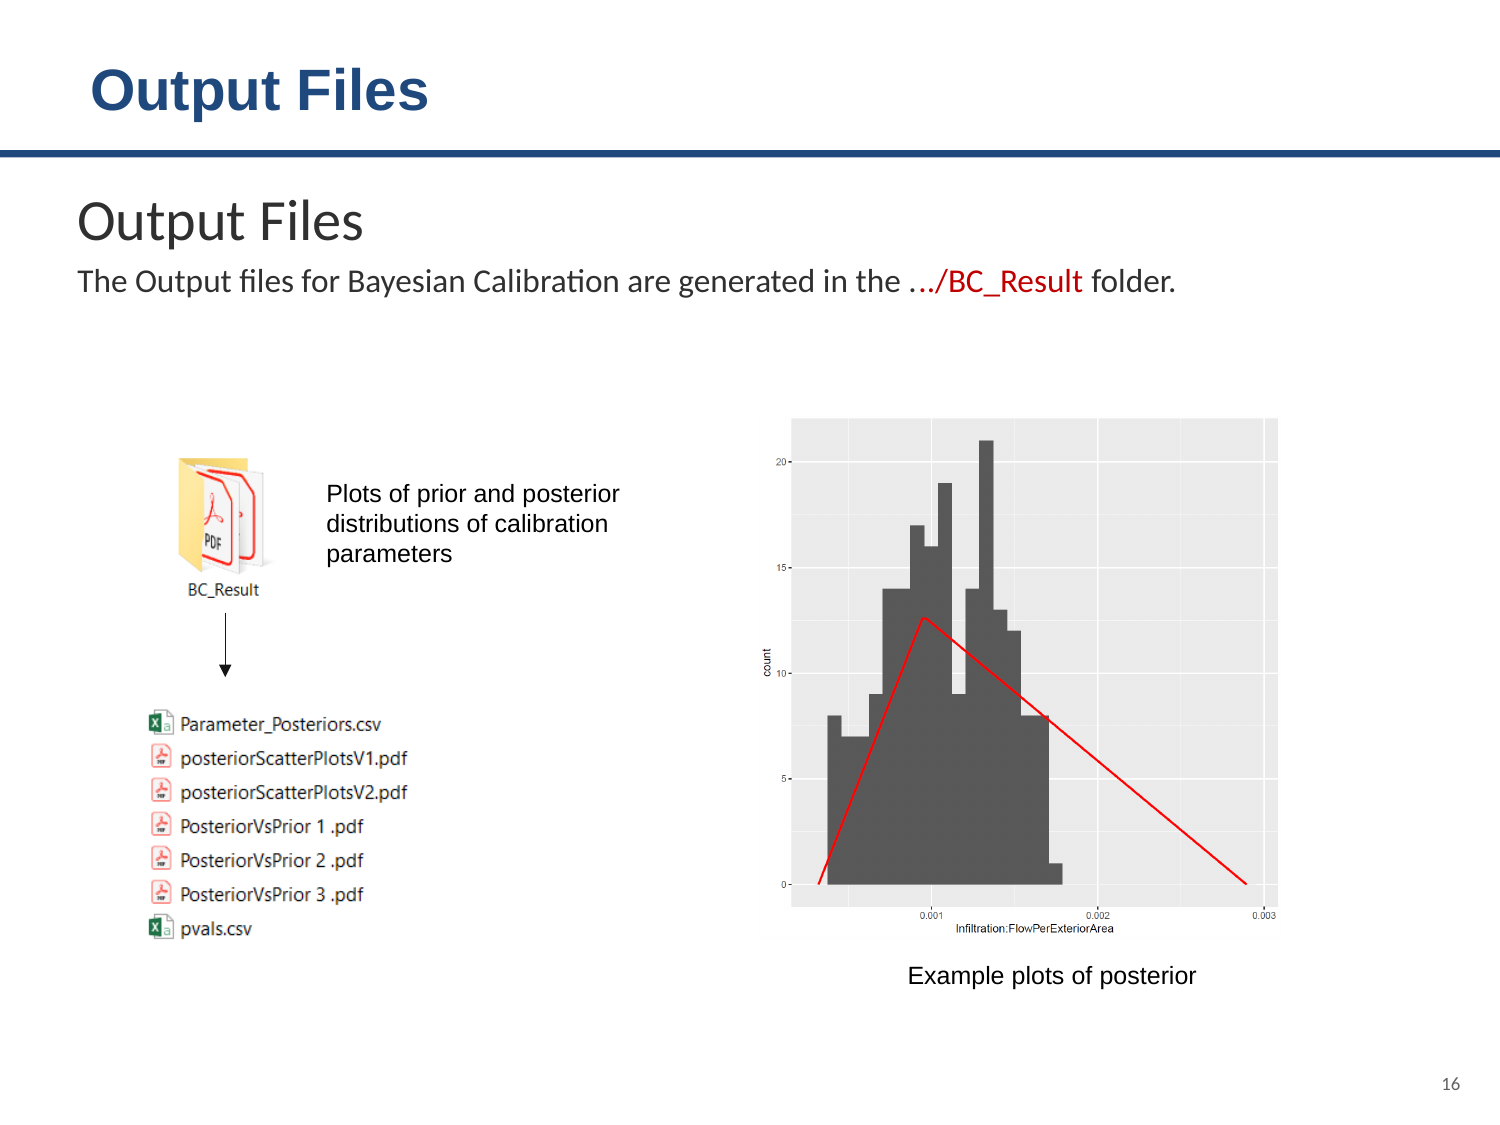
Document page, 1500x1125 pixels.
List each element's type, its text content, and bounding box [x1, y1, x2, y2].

title Output Files [74, 44, 1426, 138]
picture [152, 437, 298, 608]
list Output Files The Output files for Bayesian Calibration are generated in the .../BC_Result folder. [62, 174, 1413, 263]
picture [756, 414, 1283, 940]
text_box Plots of prior and posterior distributions of calibration parameters [311, 470, 699, 575]
slide_number 16 [1412, 1064, 1476, 1125]
text_box Example plots of posterior [892, 951, 1281, 997]
picture [138, 697, 451, 953]
